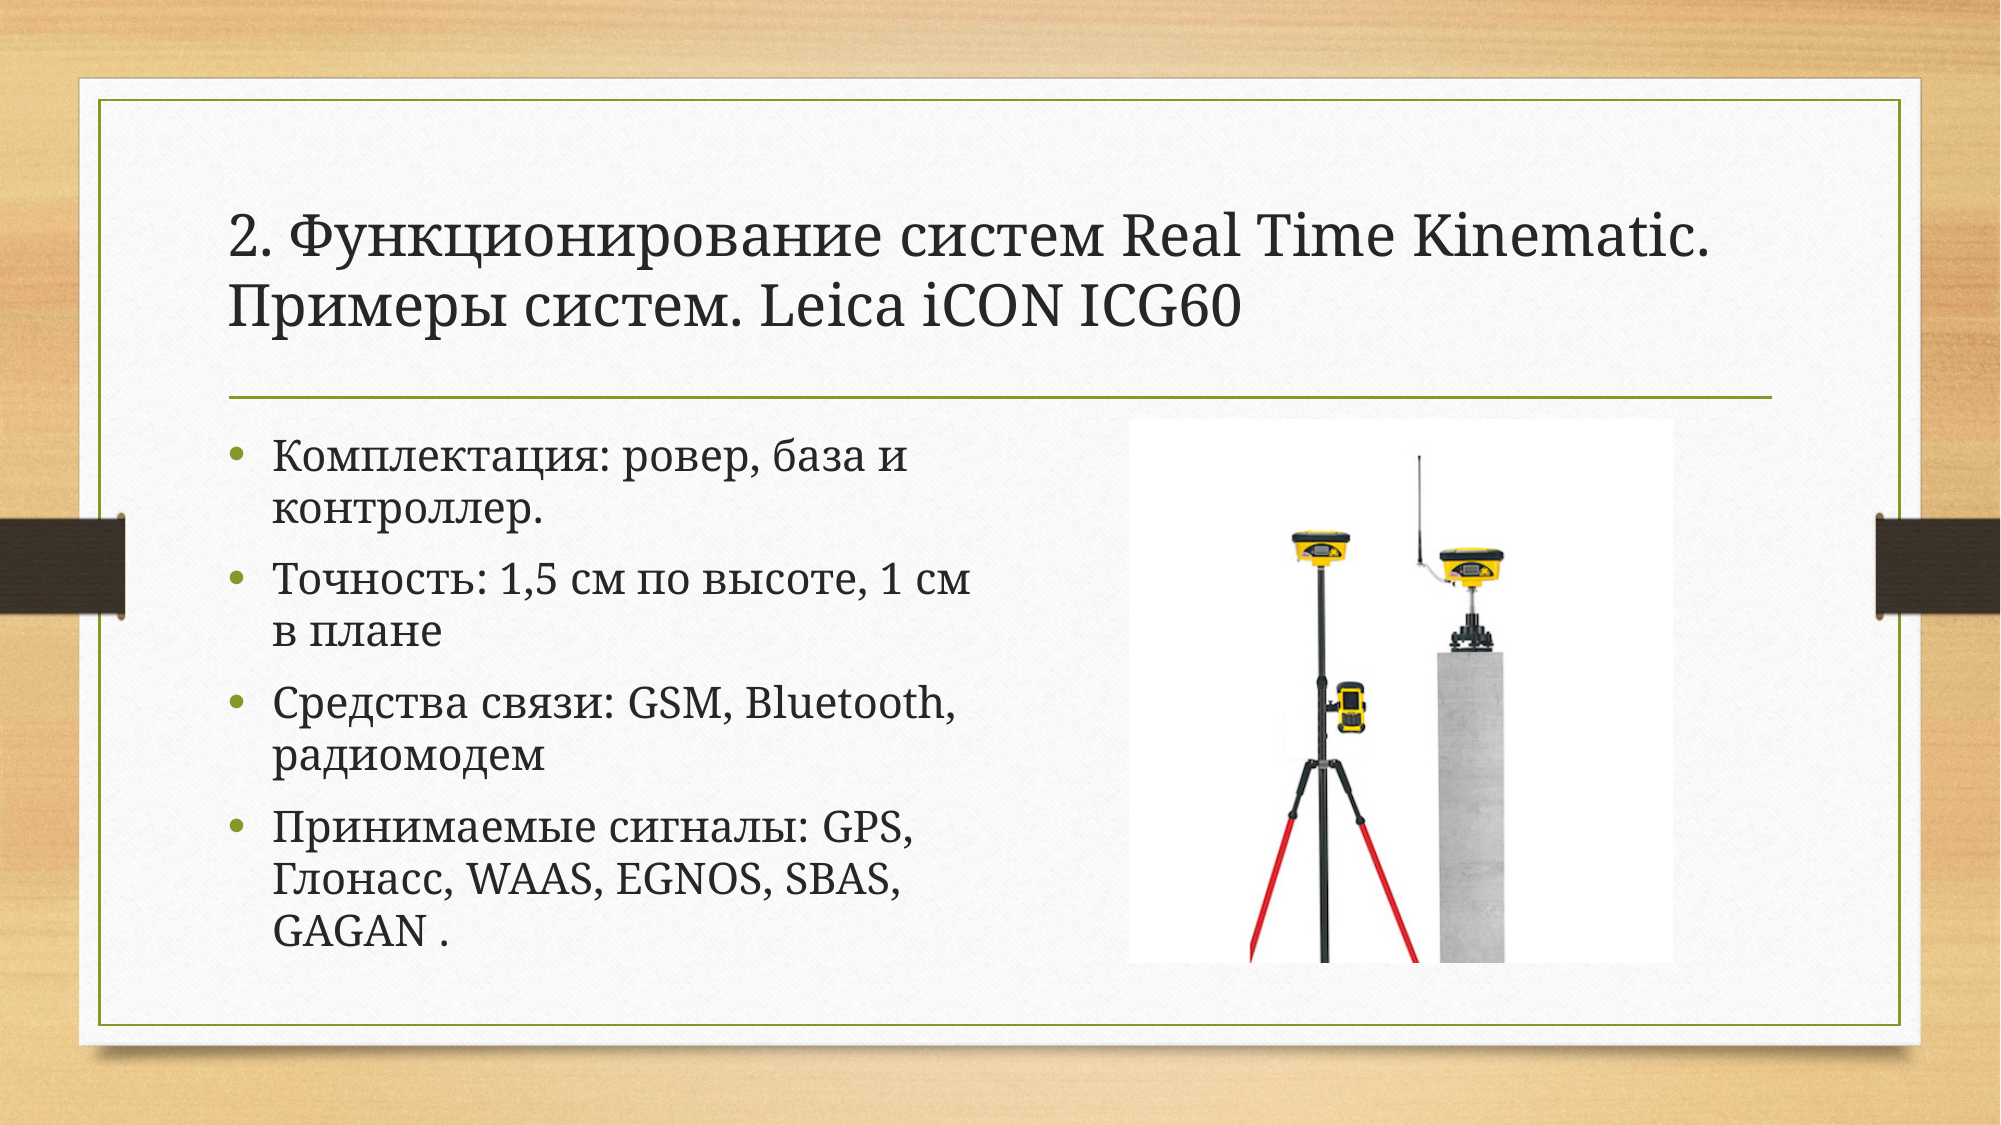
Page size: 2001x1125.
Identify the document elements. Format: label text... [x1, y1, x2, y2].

picture [0, 0, 2001, 1125]
list Комплектация: ровер, база и контроллер. Точность: 1,5 см по высоте, 1 см в плане Средства связи: GSM, Bluetooth, радиомодем Принимаемые сигналы: GPS, Глонасс, WAAS, EGNOS, SBAS, GAGAN . [213, 420, 987, 963]
title 2. Функционирование систем Real Time Kinematic. Примеры систем. Leica iCON ICG60 [212, 161, 1788, 375]
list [1129, 419, 1673, 964]
